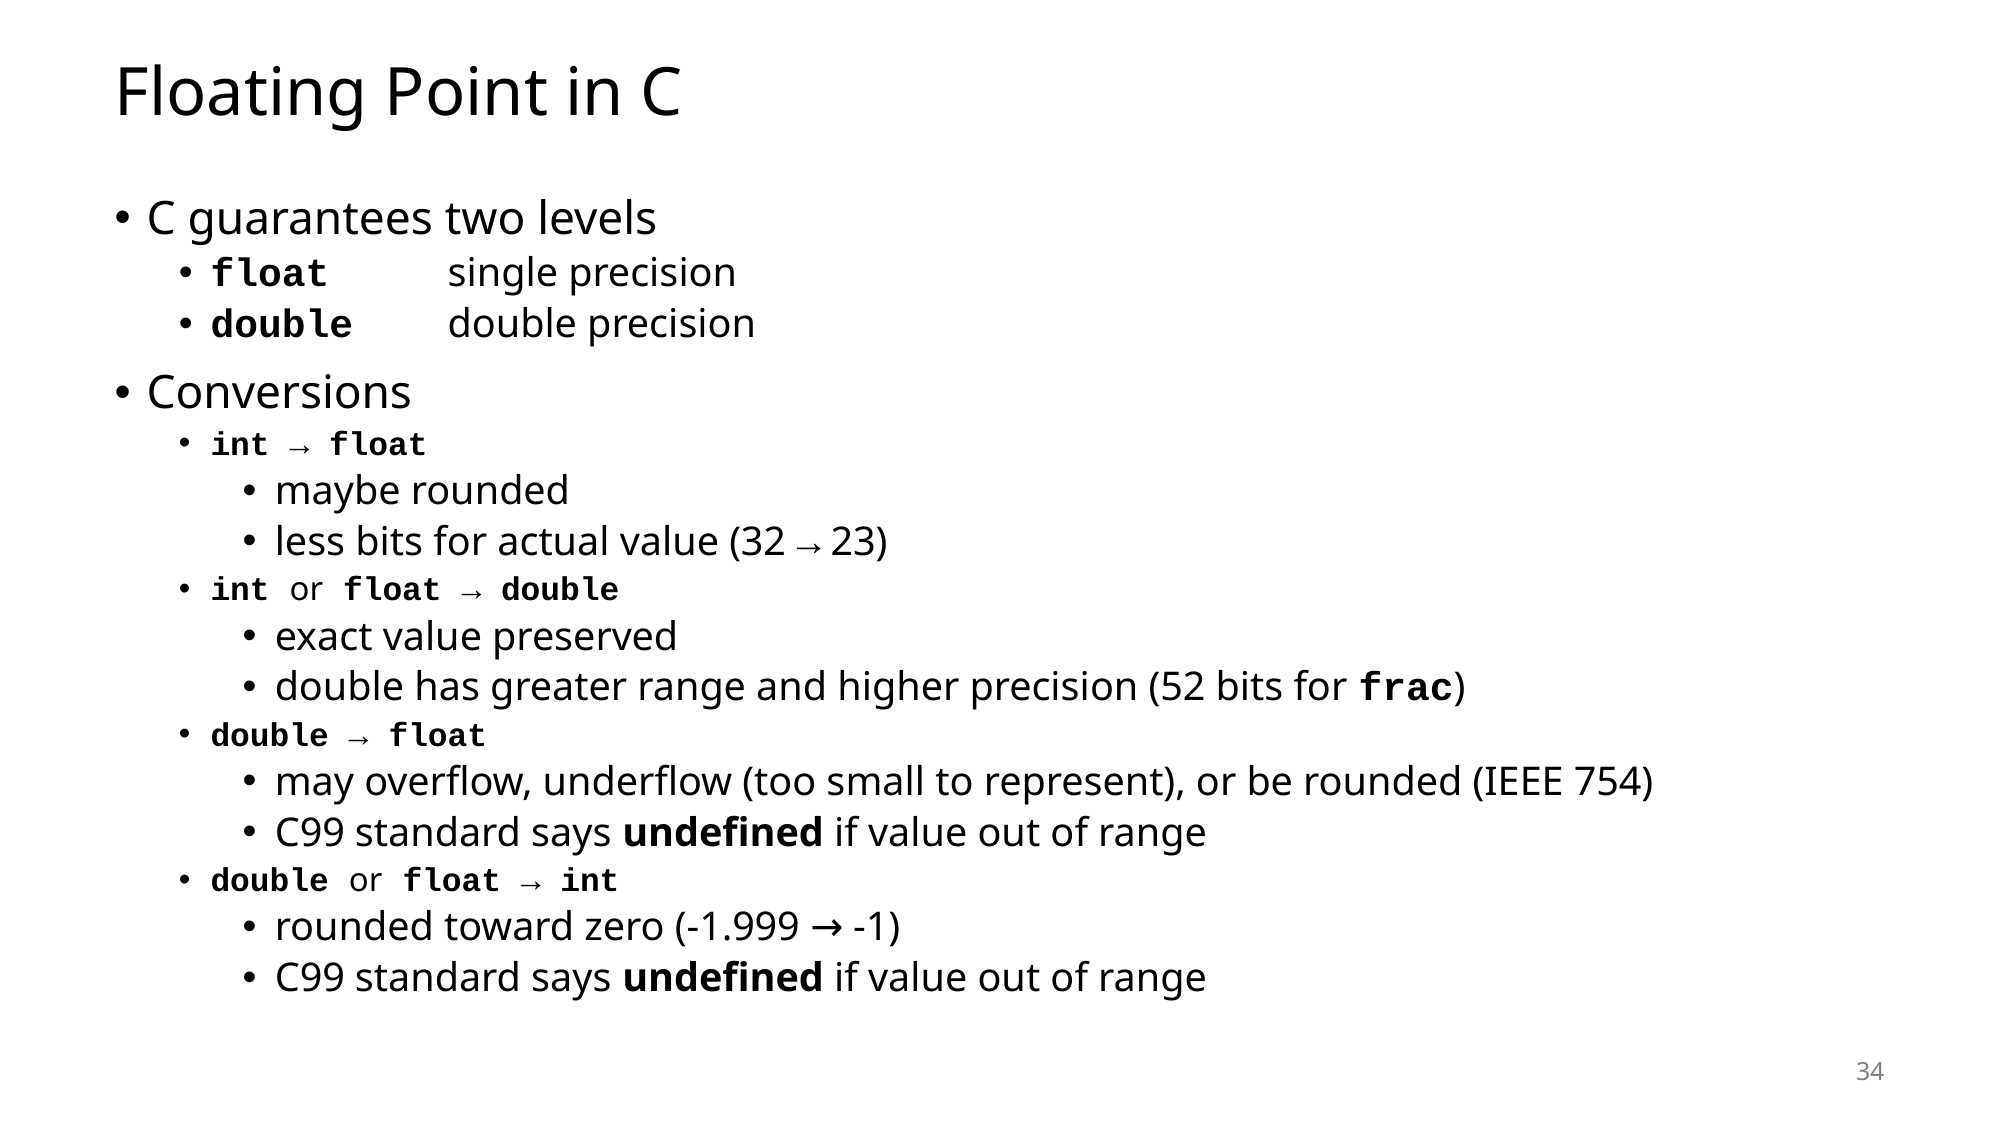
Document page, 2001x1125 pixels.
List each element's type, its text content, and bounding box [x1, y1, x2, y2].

list C guarantees two levels float single precision double double precision Conversions int → float maybe rounded less bits for actual value (32 → 23) int or float → double exact value preserved double has greater range and higher precision (52 bits for frac) double → float may overflow, underflow (too small to represent), or be rounded (IEEE 754) C99 standard says undefined if value out of range double or float → int rounded toward zero (-1.999 → -1) C99 standard says undefined if value out of range [99, 187, 1900, 1013]
slide_number 34 [1749, 1042, 1900, 1103]
title Floating Point in C [99, 37, 1900, 150]
